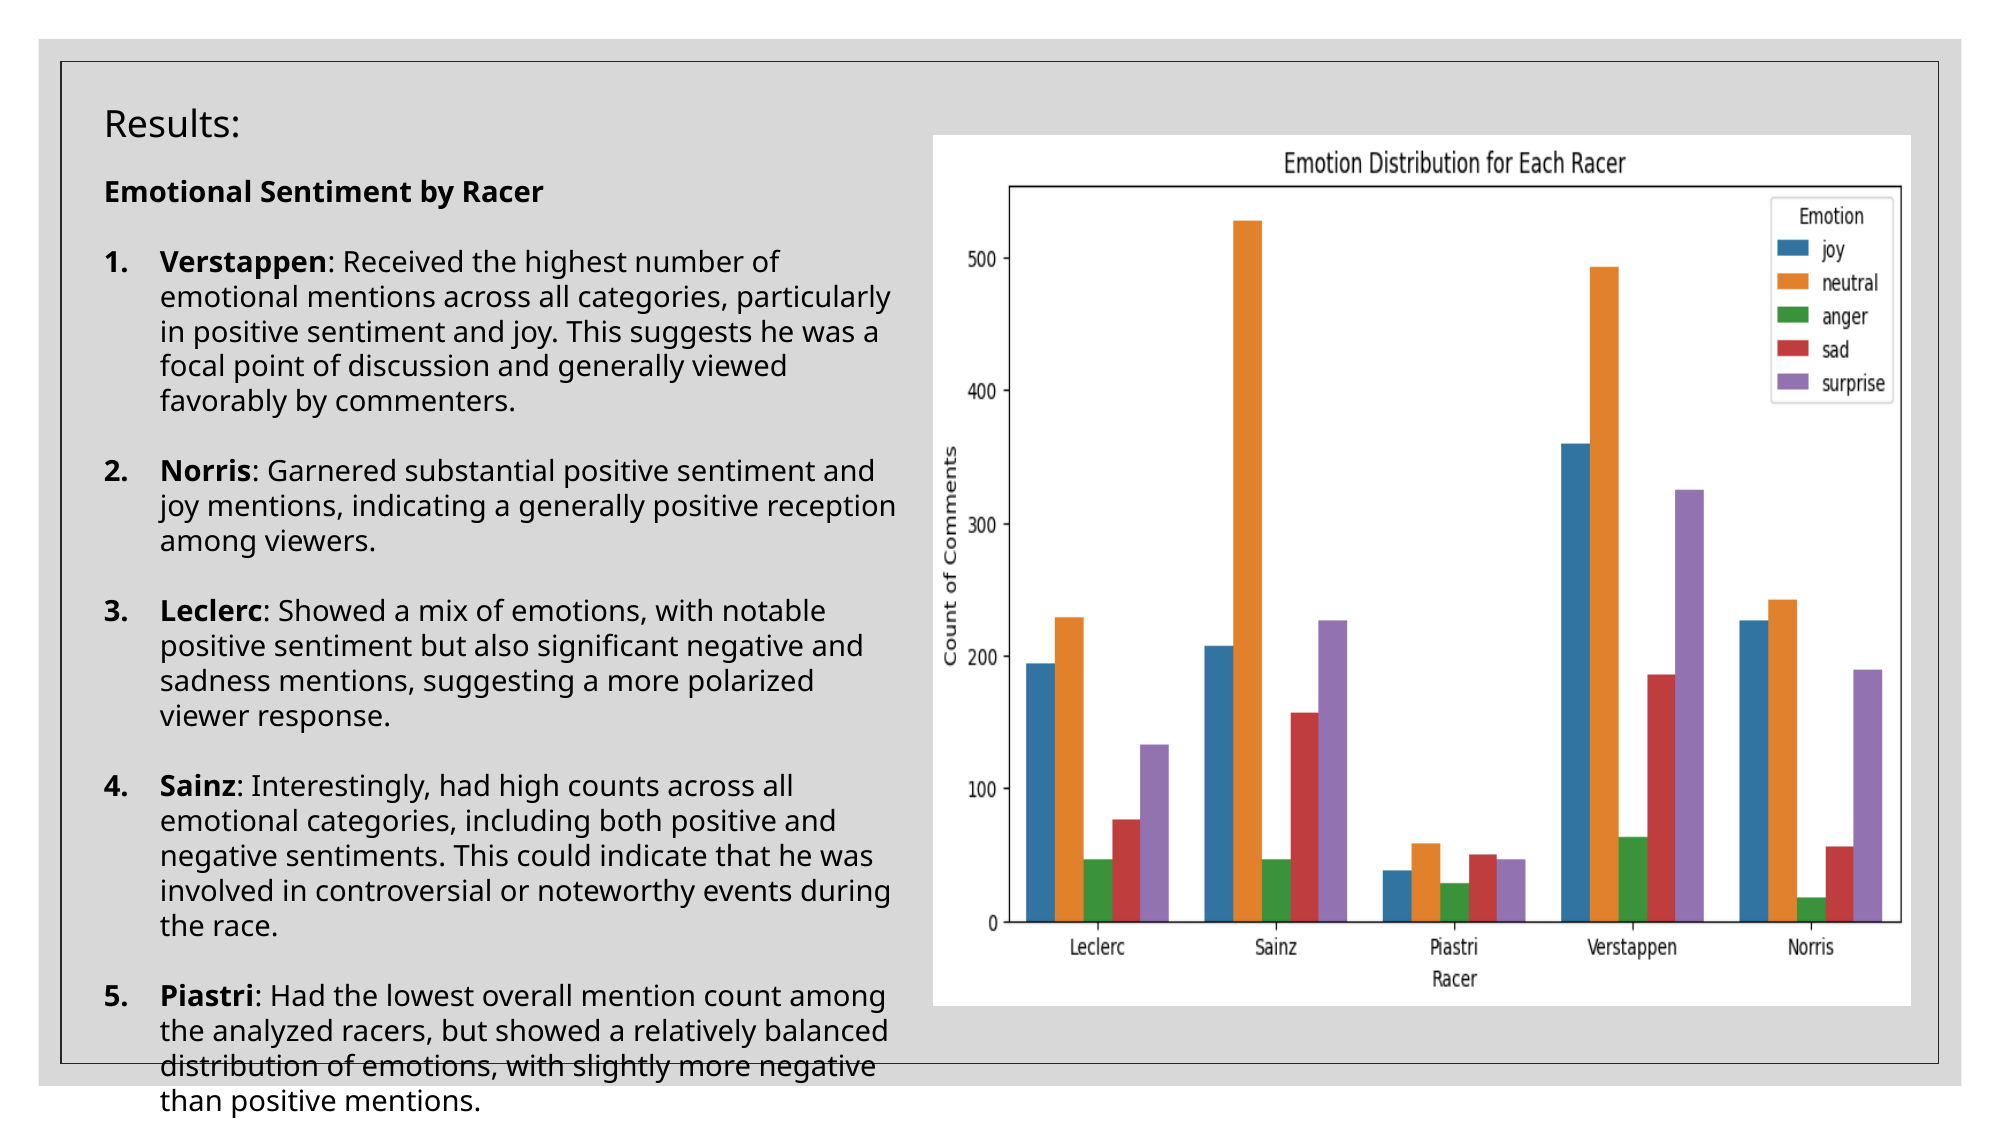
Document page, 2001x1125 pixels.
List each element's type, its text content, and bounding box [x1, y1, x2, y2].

picture [933, 135, 1911, 1006]
text_box Emotional Sentiment by Racer Verstappen: Received the highest number of emotional mentions across all categories, particularly in positive sentiment and joy. This suggests he was a focal point of discussion and generally viewed favorably by commenters. Norris: Garnered substantial positive sentiment and joy mentions, indicating a generally positive reception among viewers. Leclerc: Showed a mix of emotions, with notable positive sentiment but also significant negative and sadness mentions, suggesting a more polarized viewer response. Sainz: Interestingly, had high counts across all emotional categories, including both positive and negative sentiments. This could indicate that he was involved in controversial or noteworthy events during the race. Piastri: Had the lowest overall mention count among the analyzed racers, but showed a relatively balanced distribution of emotions, with slightly more negative than positive mentions. [89, 165, 924, 1125]
text_box Results: [89, 92, 694, 152]
